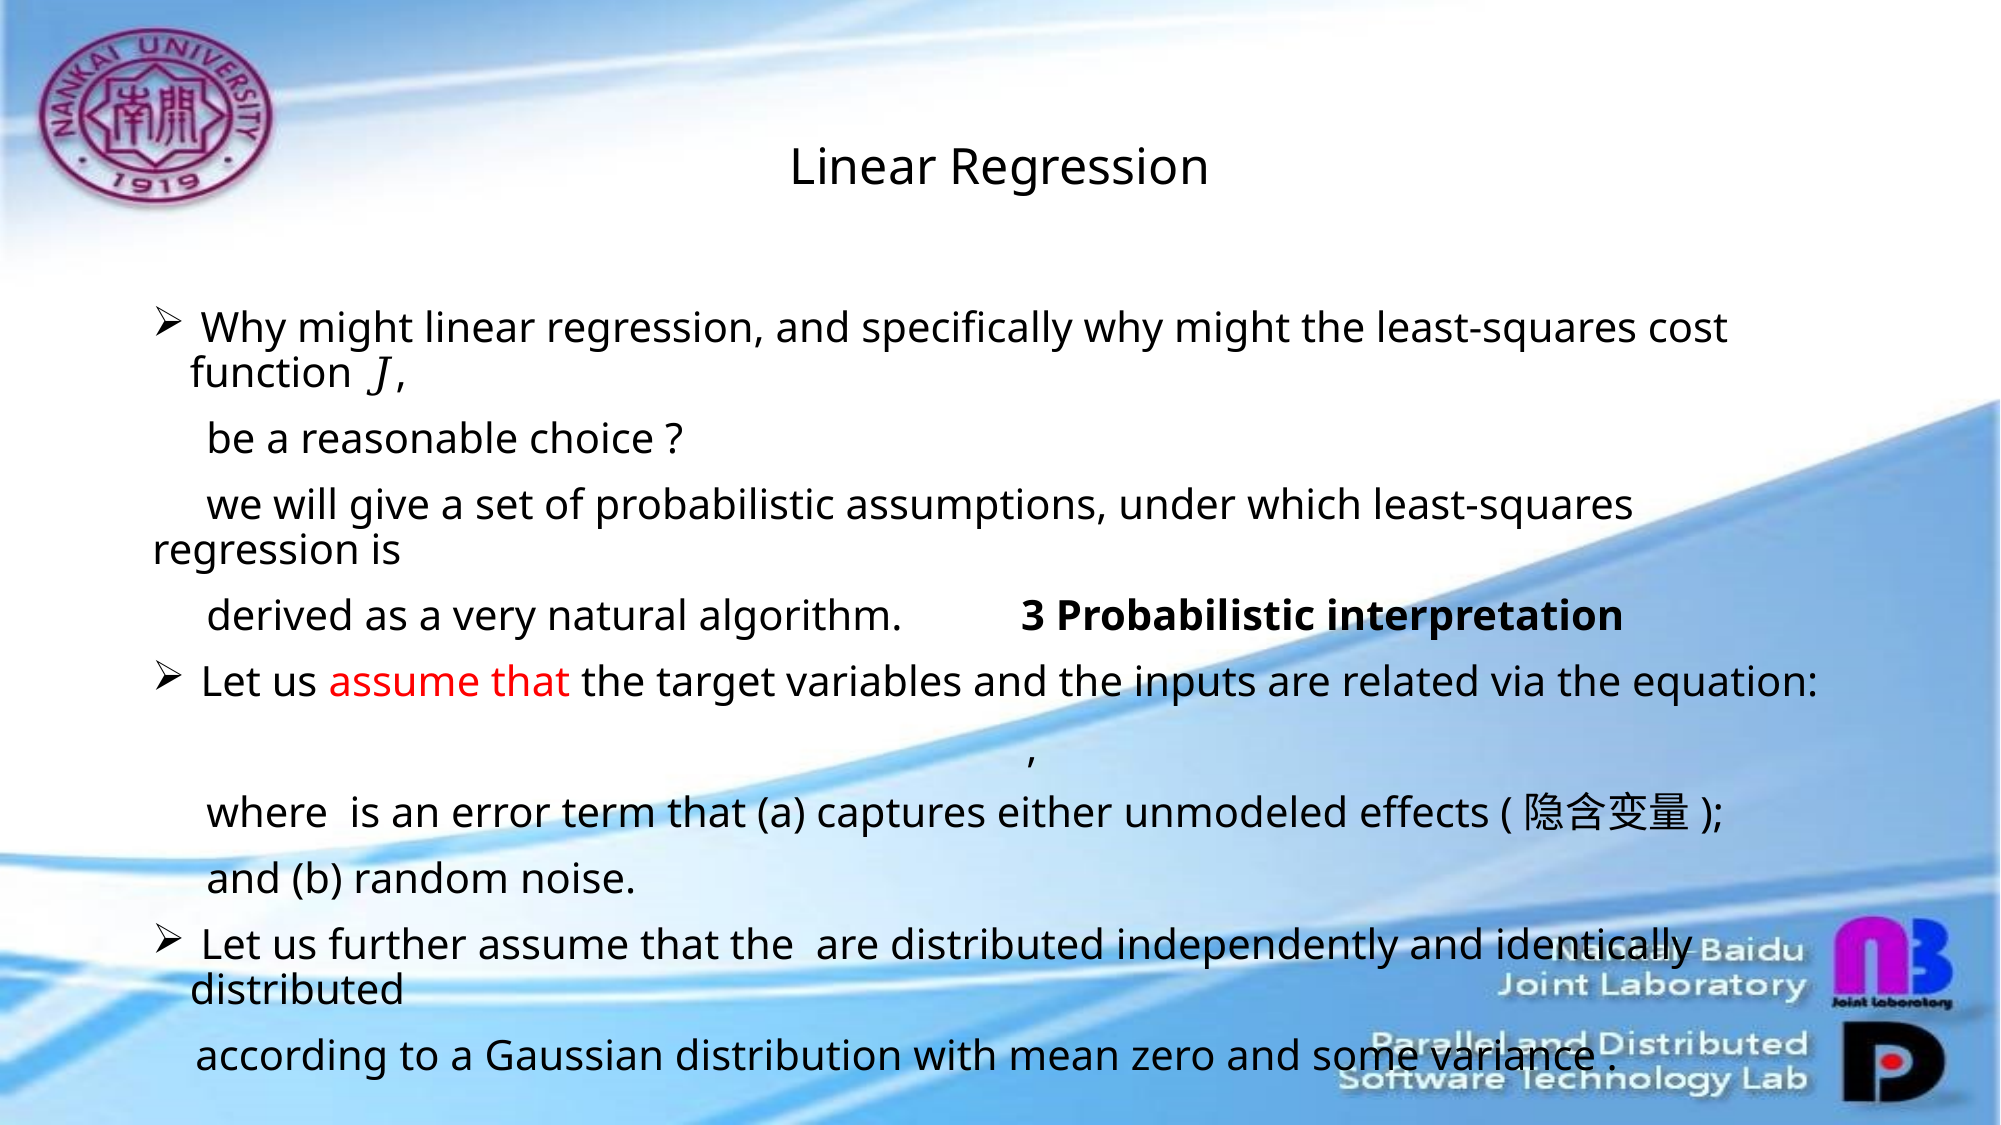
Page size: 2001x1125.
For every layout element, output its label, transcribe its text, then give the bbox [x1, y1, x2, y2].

picture [0, 0, 2001, 1125]
title Linear Regression [137, 59, 1863, 278]
